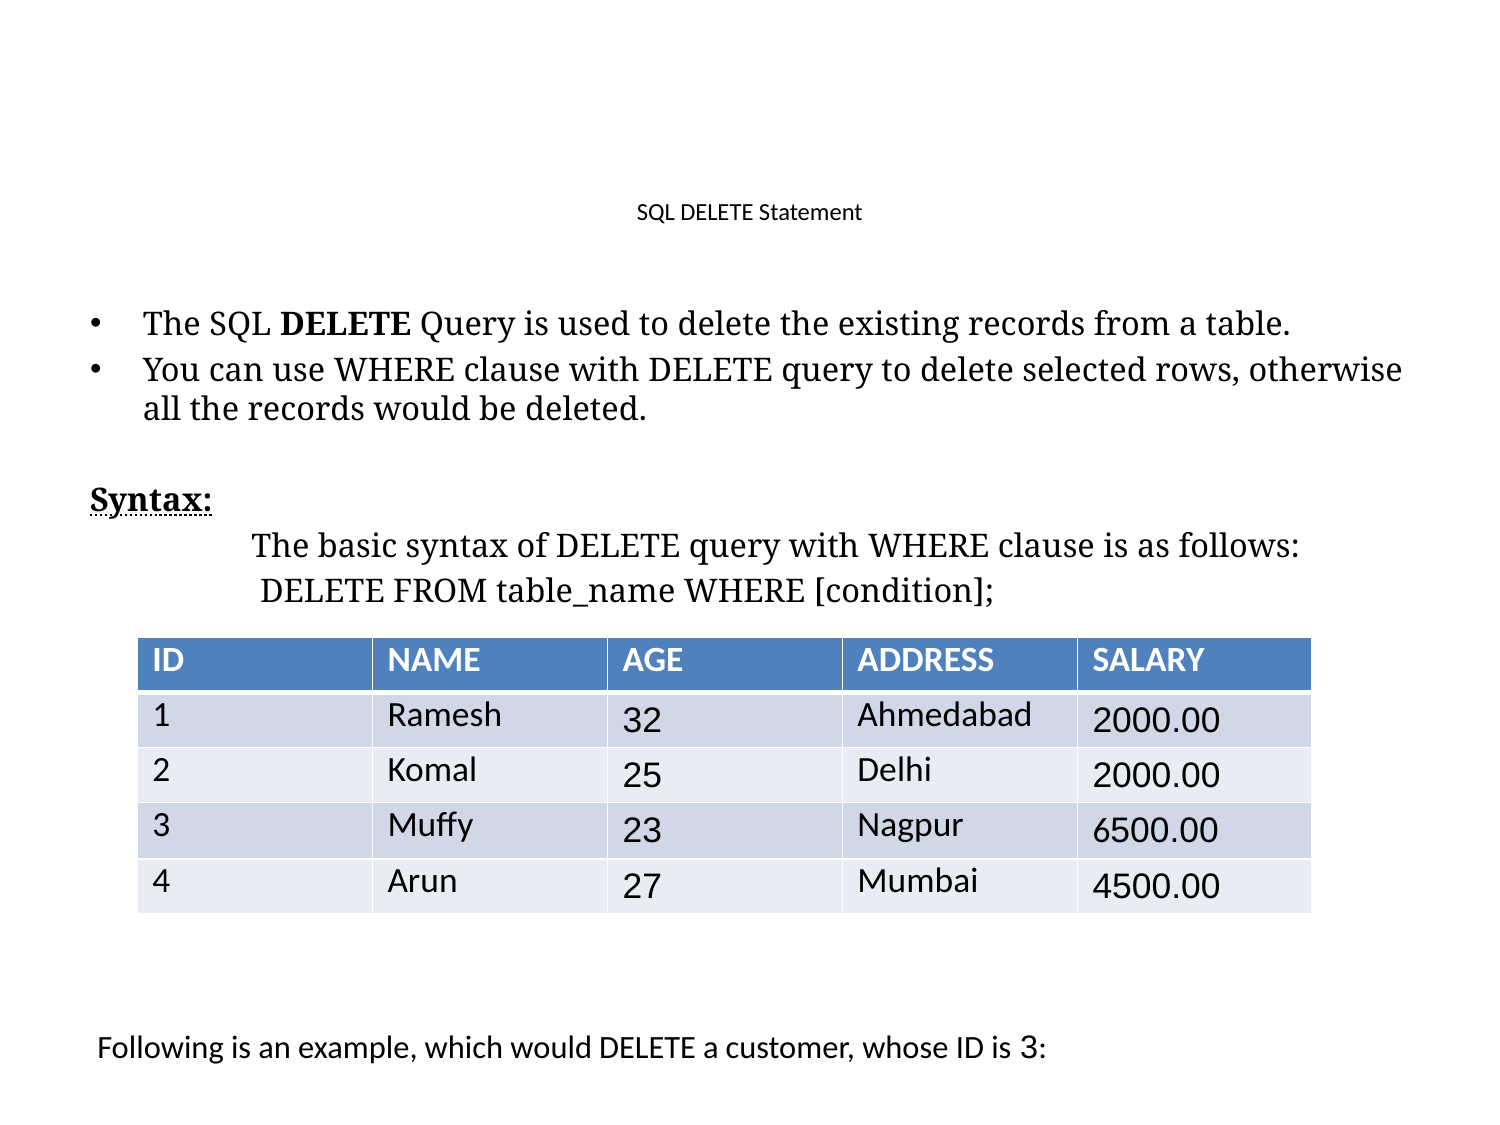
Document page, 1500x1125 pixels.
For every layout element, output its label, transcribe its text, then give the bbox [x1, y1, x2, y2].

table_cell 6500.00 [1078, 803, 1311, 858]
table_cell Delhi [843, 748, 1077, 802]
table_header AGE [608, 638, 842, 690]
table_cell Muffy [373, 803, 607, 858]
table_cell Ahmedabad [843, 695, 1077, 747]
table_cell 27 [608, 860, 842, 913]
table_cell 2 [138, 748, 372, 802]
table_cell Komal [373, 748, 607, 802]
table_header ID [138, 638, 372, 690]
table_cell 1 [138, 695, 372, 747]
table_cell 2000.00 [1078, 748, 1311, 802]
table_cell Mumbai [843, 860, 1077, 913]
table_cell 4 [138, 860, 372, 913]
table_cell 2000.00 [1078, 695, 1311, 747]
table_header SALARY [1078, 638, 1311, 690]
table_cell 3 [138, 803, 372, 858]
table_cell 4500.00 [1078, 860, 1311, 913]
table_cell 23 [608, 803, 842, 858]
table_header NAME [373, 638, 607, 690]
title SQL DELETE Statement [75, 187, 1425, 249]
table_header ADDRESS [843, 638, 1077, 690]
table_cell 25 [608, 748, 842, 802]
table_cell Ramesh [373, 695, 607, 747]
table_cell Nagpur [843, 803, 1077, 858]
table_cell Arun [373, 860, 607, 913]
table_cell 32 [608, 695, 842, 747]
list The SQL DELETE Query is used to delete the existing records from a table. You can use WHERE clause with DELETE query to delete selected rows, otherwise all the records would be deleted. Syntax: The basic syntax of DELETE query with WHERE clause is as follows: DELETE FROM table_name WHERE [condition]; Following is an example, which would DELETE a customer, whose ID is 3: [75, 249, 1425, 1079]
